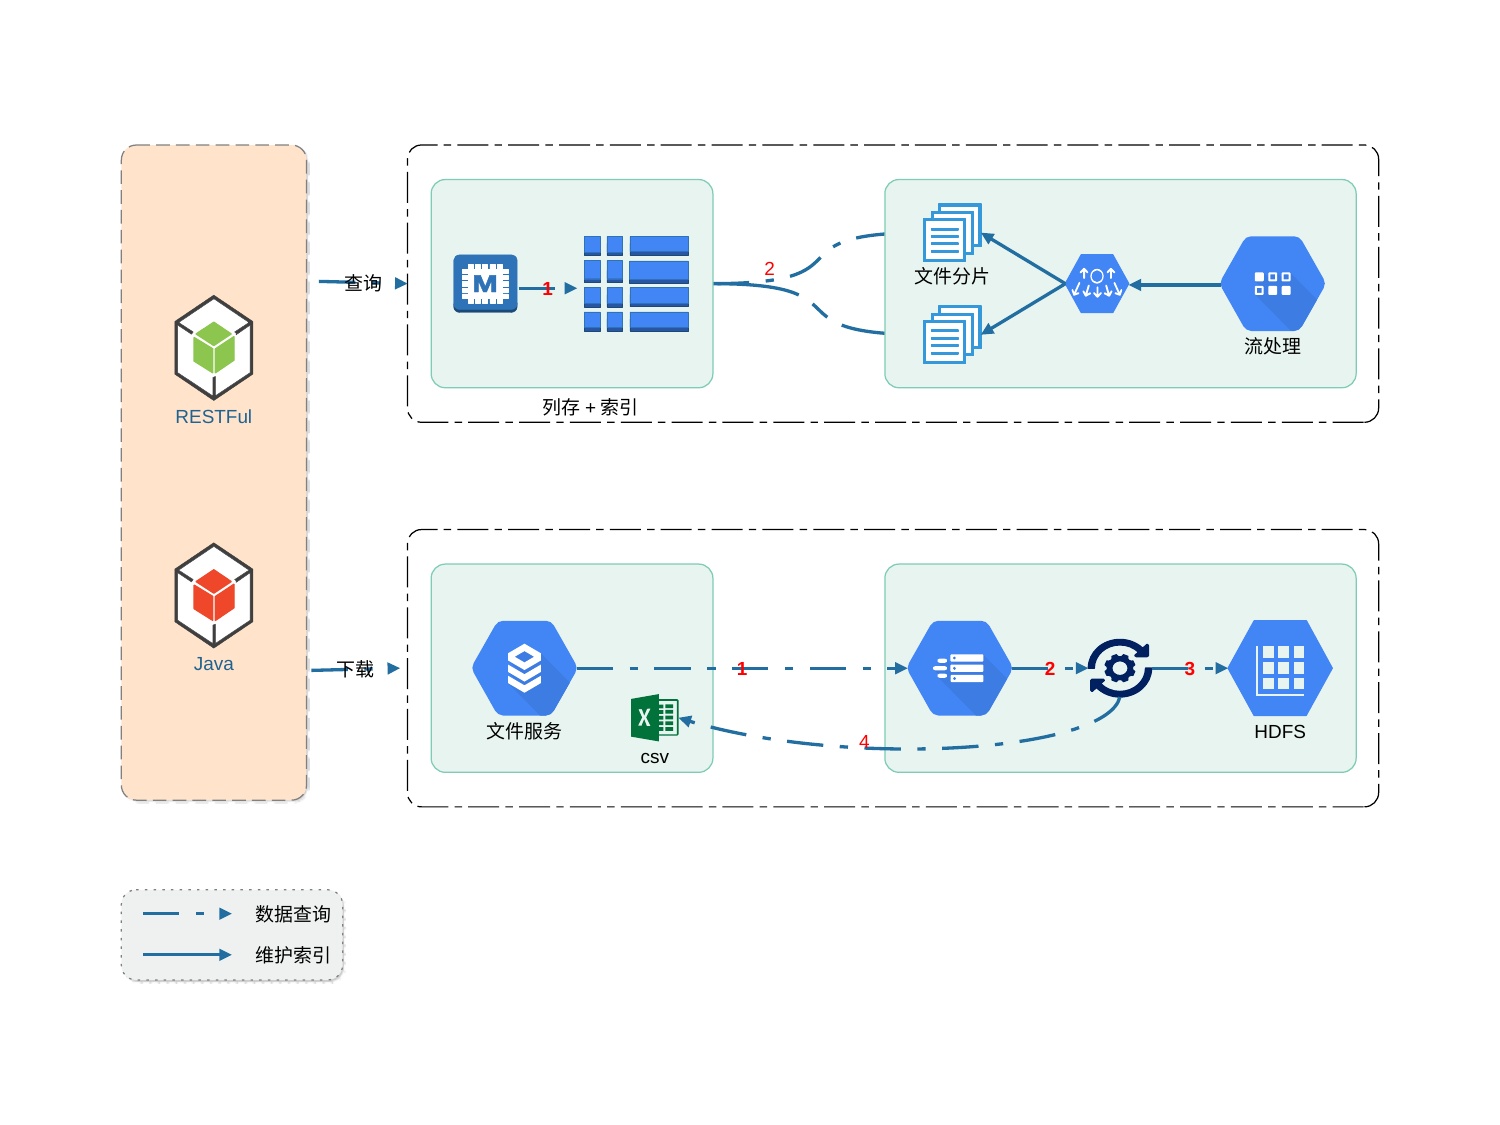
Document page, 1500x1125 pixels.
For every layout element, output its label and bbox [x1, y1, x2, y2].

text_box [120, 143, 1380, 982]
